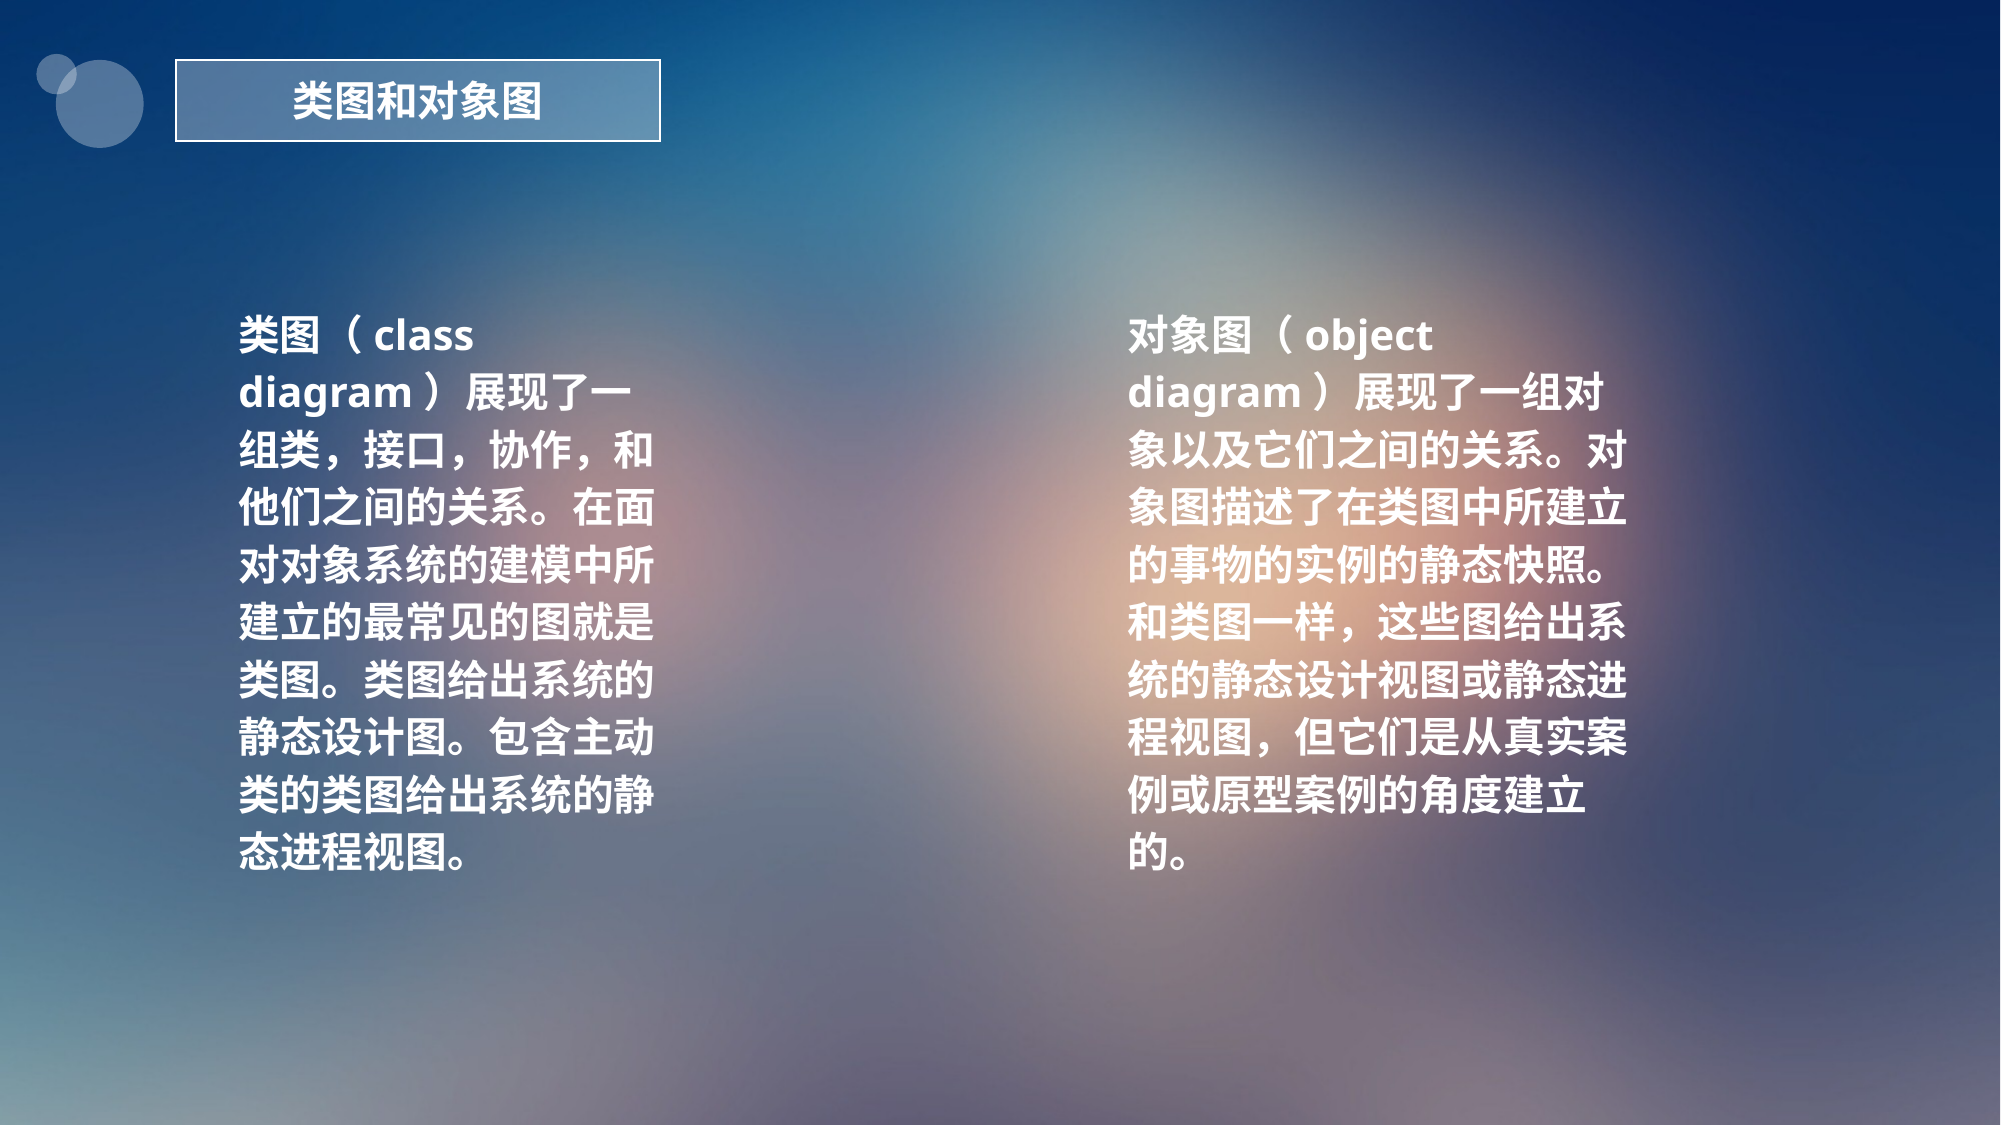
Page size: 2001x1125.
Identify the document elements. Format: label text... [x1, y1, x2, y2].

text_box 类图（class diagram）展现了一组类，接口，协作，和他们之间的关系。在面对对象系统的建模中所建立的最常见的图就是类图。类图给出系统的静态设计图。包含主动类的类图给出系统的静态进程视图。 [223, 293, 675, 884]
text_box 类图和对象图 [161, 67, 675, 133]
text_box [36, 53, 144, 149]
text_box [175, 133, 661, 142]
picture [0, 0, 2001, 1125]
text_box [175, 59, 661, 67]
text_box 对象图（object diagram）展现了一组对象以及它们之间的关系。对象图描述了在类图中所建立的事物的实例的静态快照。和类图一样，这些图给出系统的静态设计视图或静态进程视图，但它们是从真实案例或原型案例的角度建立的。 [1112, 293, 1655, 884]
